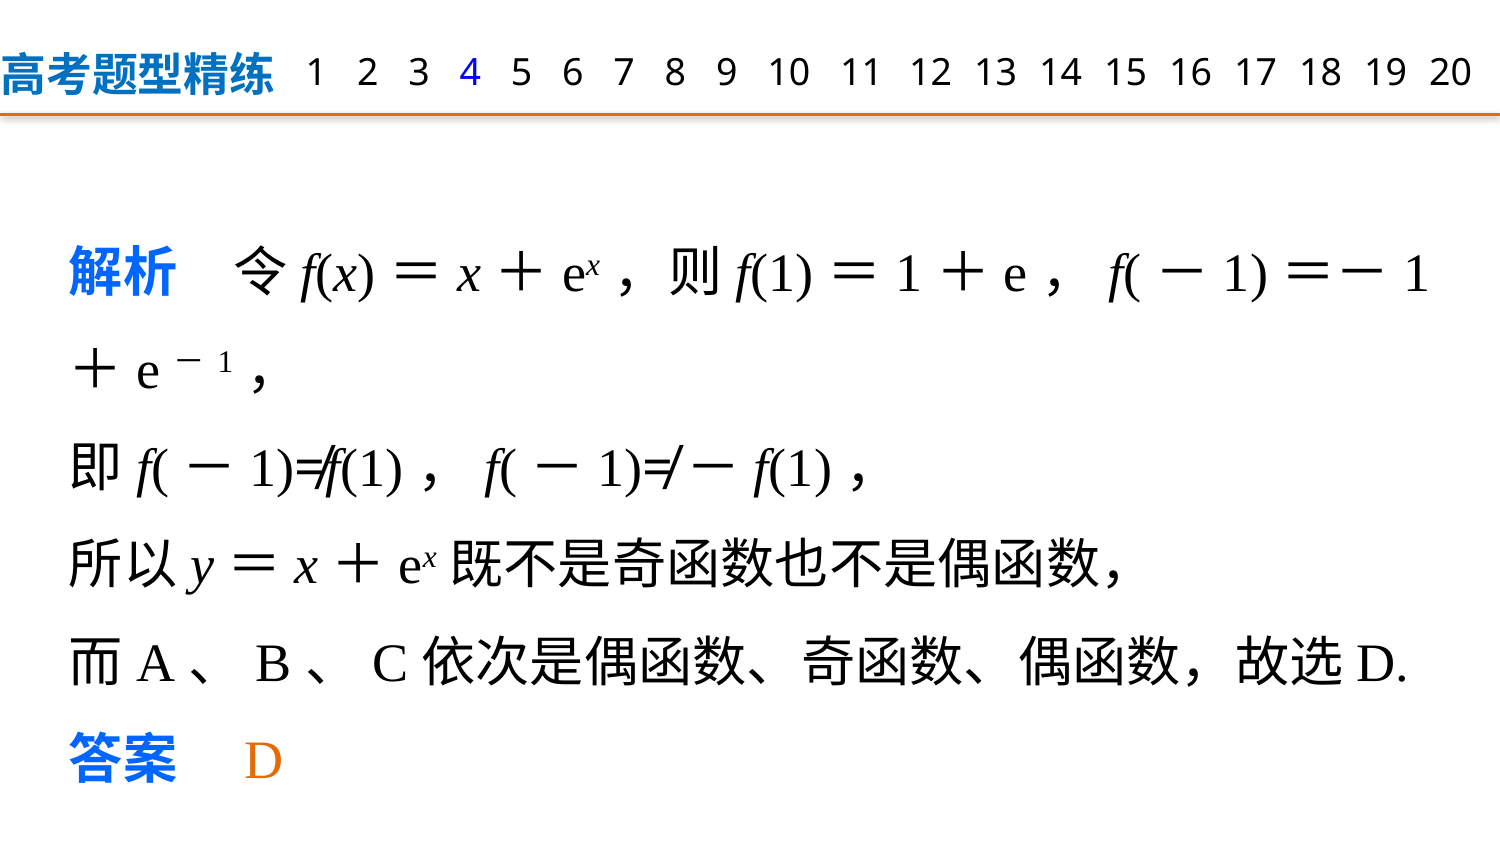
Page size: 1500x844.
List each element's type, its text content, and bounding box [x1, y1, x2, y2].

text_box 2 [340, 38, 393, 109]
text_box 17 [1223, 38, 1288, 109]
text_box 19 [1353, 38, 1417, 109]
text_box 11 [826, 41, 898, 106]
text_box 20 [1417, 38, 1485, 109]
text_box 解析 令f(x)＝x＋ex，则f(1)＝1＋e，f(－1)＝－1＋e－1， 即f(－1)≠f(1)，f(－1)≠－f(1)， 所以y＝x＋ex既不是奇函数也不是偶函数， 而A、B、C依次是偶函数、奇函数、偶函数，故选D. 答案 D [54, 197, 1459, 797]
text_box 4 [443, 38, 496, 109]
text_box 18 [1288, 38, 1353, 109]
text_box 13 [963, 38, 1028, 109]
text_box 7 [597, 38, 650, 109]
text_box 3 [391, 38, 445, 109]
text_box 高考题型精练 [0, 37, 291, 108]
text_box 14 [1028, 38, 1093, 109]
text_box 1 [286, 38, 343, 109]
text_box 8 [648, 38, 701, 109]
text_box 12 [898, 38, 963, 109]
text_box 15 [1093, 38, 1158, 109]
text_box 16 [1158, 38, 1223, 109]
text_box 5 [494, 38, 547, 109]
text_box 10 [753, 41, 825, 106]
text_box 9 [699, 38, 754, 109]
text_box 6 [545, 38, 598, 109]
